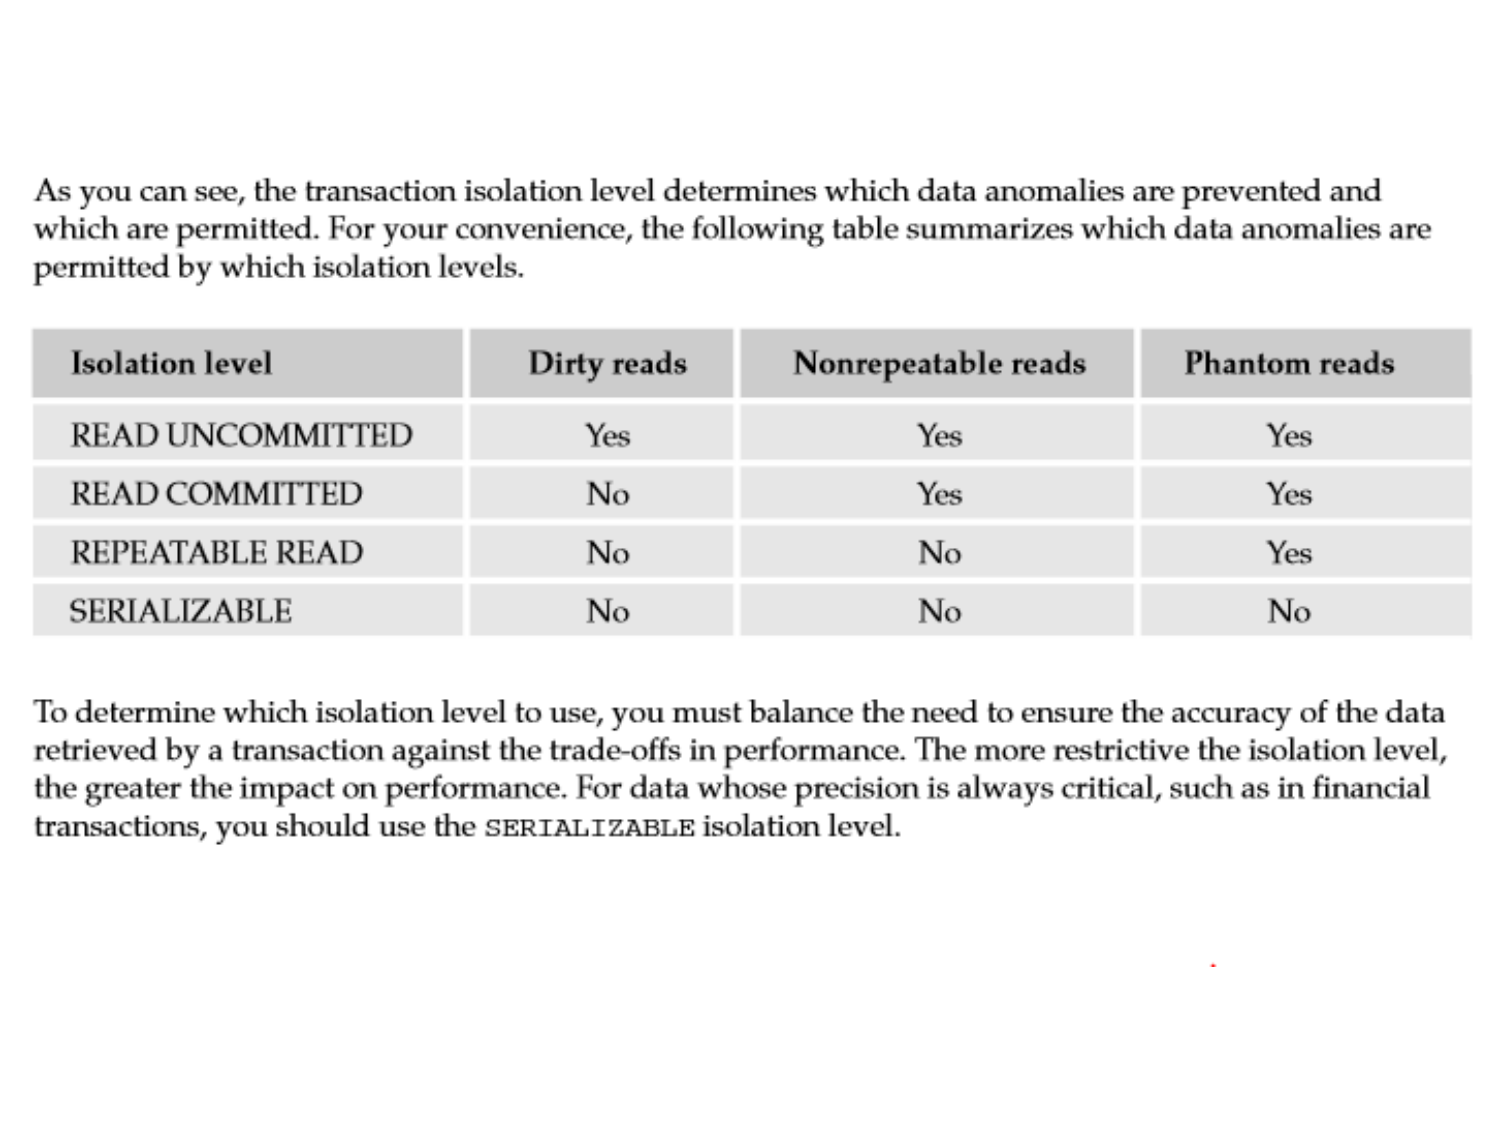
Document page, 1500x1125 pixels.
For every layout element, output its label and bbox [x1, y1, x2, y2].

picture [14, 158, 1485, 967]
